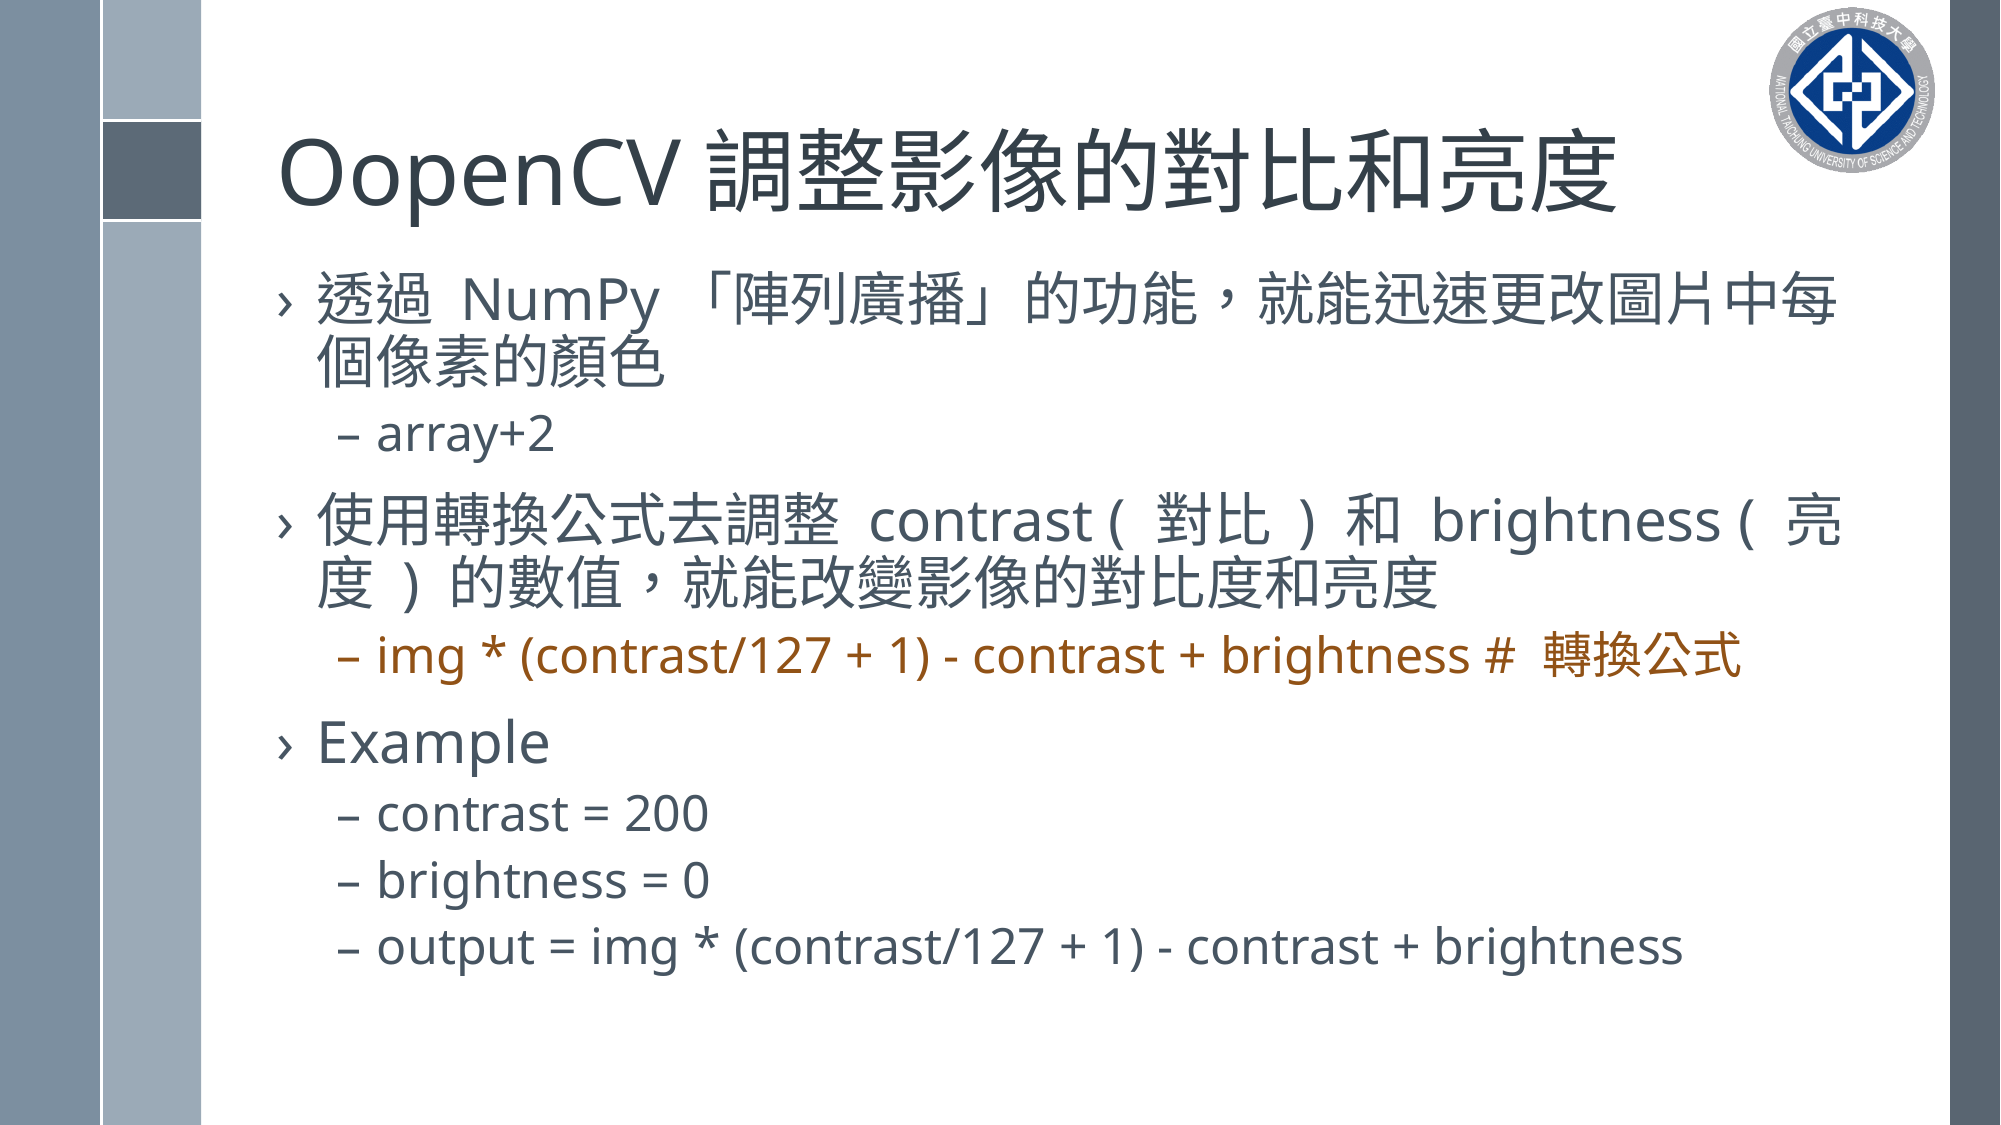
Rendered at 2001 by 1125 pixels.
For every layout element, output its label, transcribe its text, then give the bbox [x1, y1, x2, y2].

title OopenCV調整影像的對比和亮度 [261, 29, 1867, 233]
list 透過 NumPy「陣列廣播」的功能，就能迅速更改圖片中每個像素的顏色 array+2 使用轉換公式去調整 contrast ( 對比 ) 和 brightness ( 亮度 ) 的數值，就能改變影像的對比度和亮度 img * (contrast/127 + 1) - contrast + brightness # 轉換公式 Example contrast = 200 brightness = 0 output = img * (contrast/127 + 1) - contrast + brightness [261, 262, 1867, 1013]
picture [1769, 7, 1935, 173]
